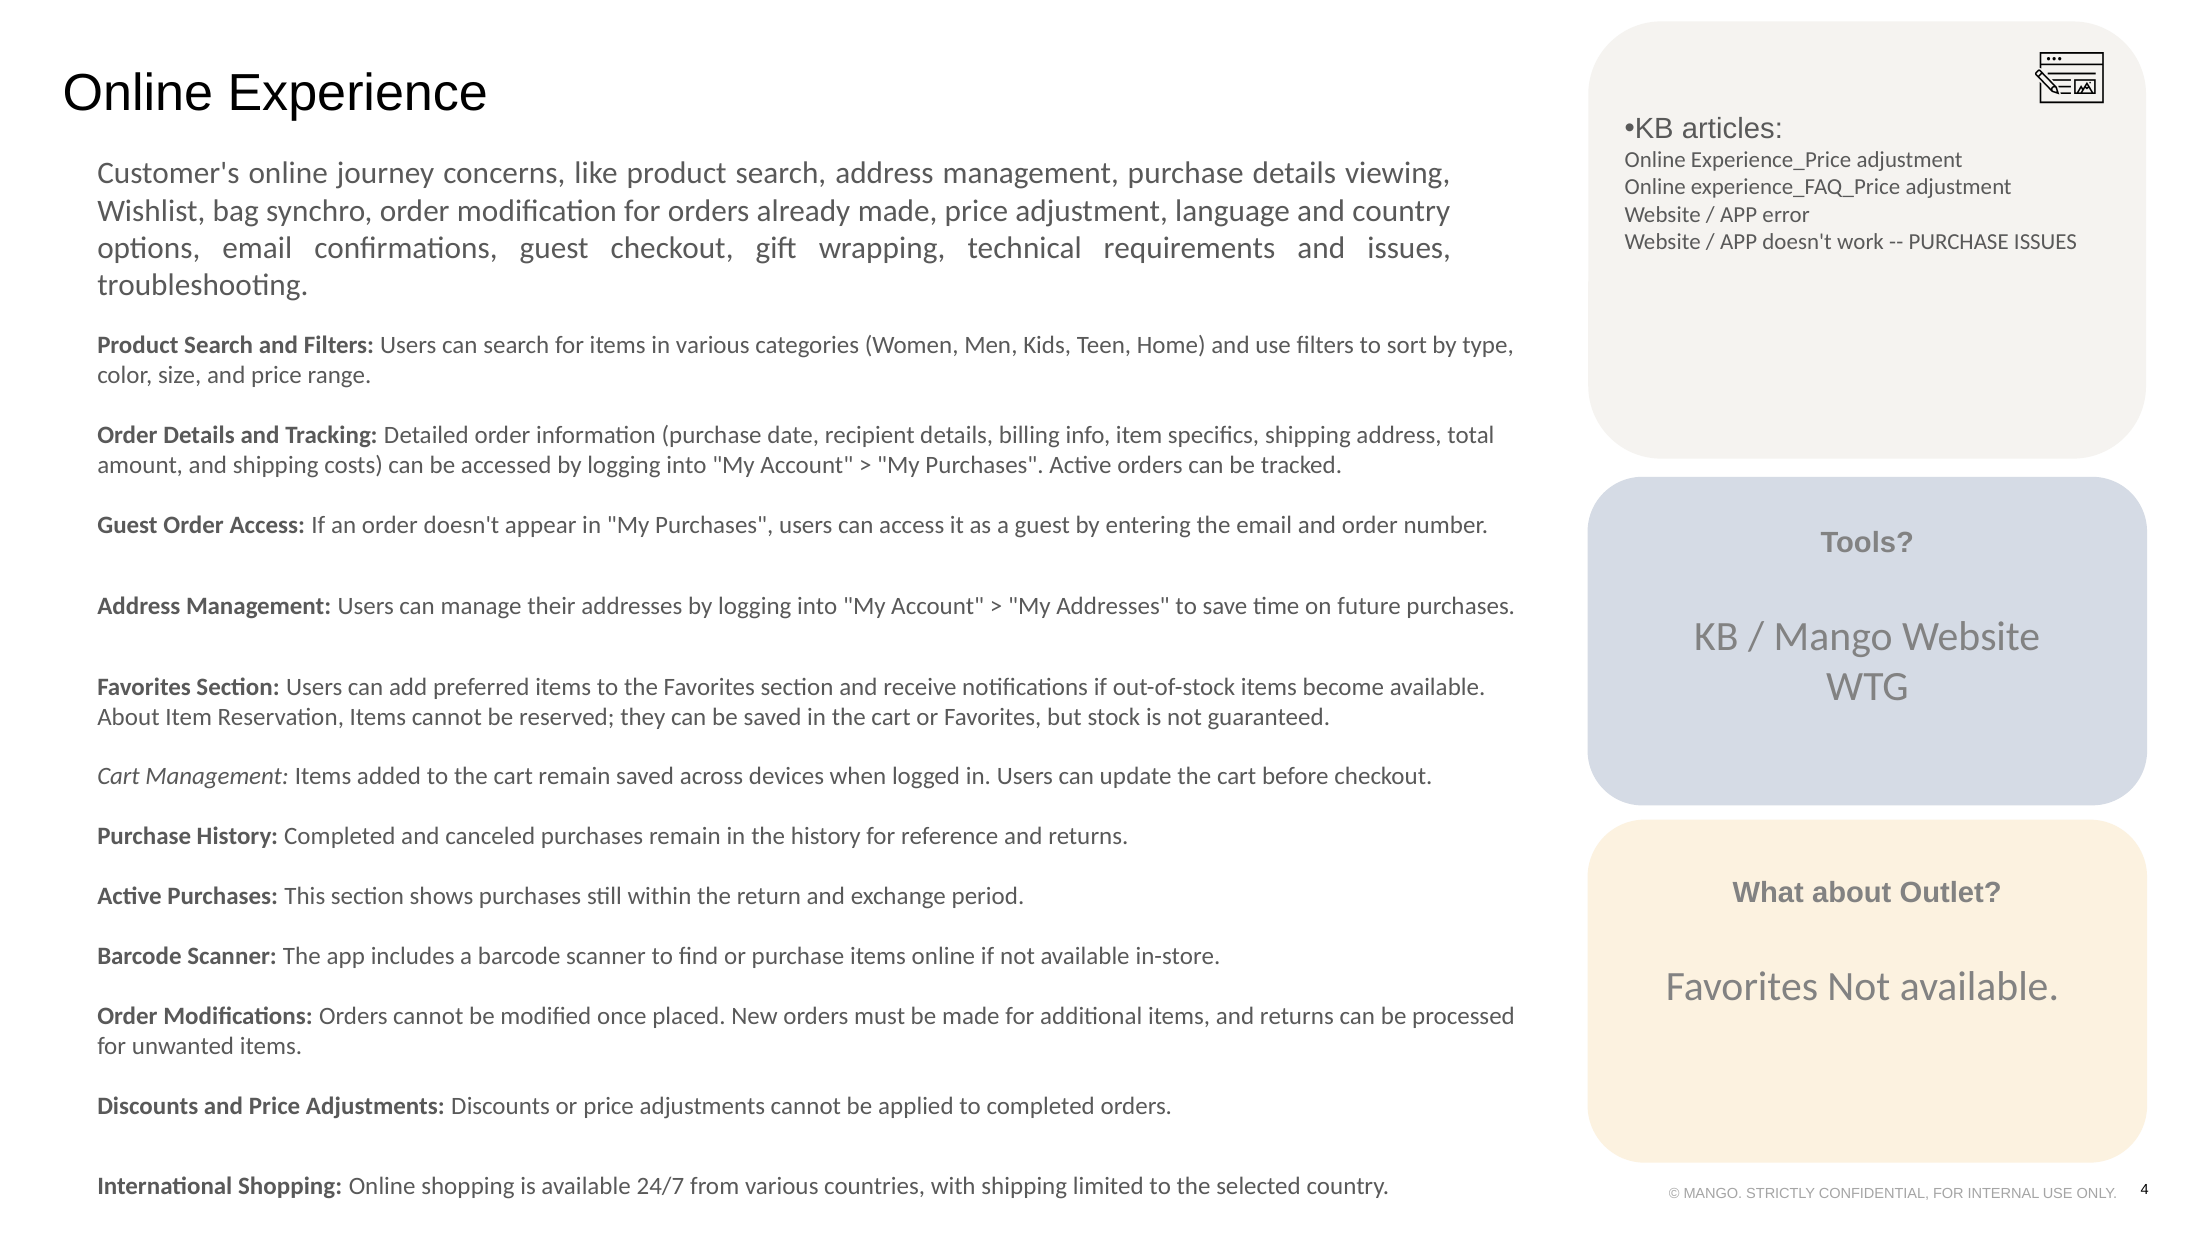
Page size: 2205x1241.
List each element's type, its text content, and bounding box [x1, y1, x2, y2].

text_box Product Search and Filters: Users can search for items in various categories (Women, Men, Kids, Teen, Home) and use filters to sort by type, color, size, and price range. Order Details and Tracking: Detailed order information (purchase date, recipient details, billing info, item specifics, shipping address, total amount, and shipping costs) can be accessed by logging into "My Account" > "My Purchases". Active orders can be tracked. Guest Order Access: If an order doesn't appear in "My Purchases", users can access it as a guest by entering the email and order number. Address Management: Users can manage their addresses by logging into "My Account" > "My Addresses" to save time on future purchases. Favorites Section: Users can add preferred items to the Favorites section and receive notifications if out-of-stock items become available. About Item Reservation, Items cannot be reserved; they can be saved in the cart or Favorites, but stock is not guaranteed. Cart Management: Items added to the cart remain saved across devices when logged in. Users can update the cart before checkout. Purchase History: Completed and canceled purchases remain in the history for reference and returns. Active Purchases: This section shows purchases still within the return and exchange period. Barcode Scanner: The app includes a barcode scanner to find or purchase items online if not available in-store. Order Modifications: Orders cannot be modified once placed. New orders must be made for additional items, and returns can be processed for unwanted items. Discounts and Price Adjustments: Discounts or price adjustments cannot be applied to completed orders. International Shopping: Online shopping is available 24/7 from various countries, with shipping limited to the selected country. [82, 321, 1547, 1208]
list Online Experience [62, 46, 646, 119]
picture [2030, 38, 2107, 118]
text_box Customer's online journey concerns, like product search, address management, purchase details viewing, Wishlist, bag synchro, order modification for orders already made, price adjustment, language and country options, email confirmations, guest checkout, gift wrapping, technical requirements and issues, troubleshooting. [82, 144, 1468, 321]
text_box What about Outlet? Favorites Not available. [1587, 819, 2148, 1163]
text_box Tools? KB / Mango Website WTG [1587, 476, 2148, 806]
text_box KB articles: Online Experience_Price adjustment Online experience_FAQ_Price adjustment Website / APP error Website / APP doesn't work -- PURCHASE ISSUES [1588, 21, 2147, 459]
